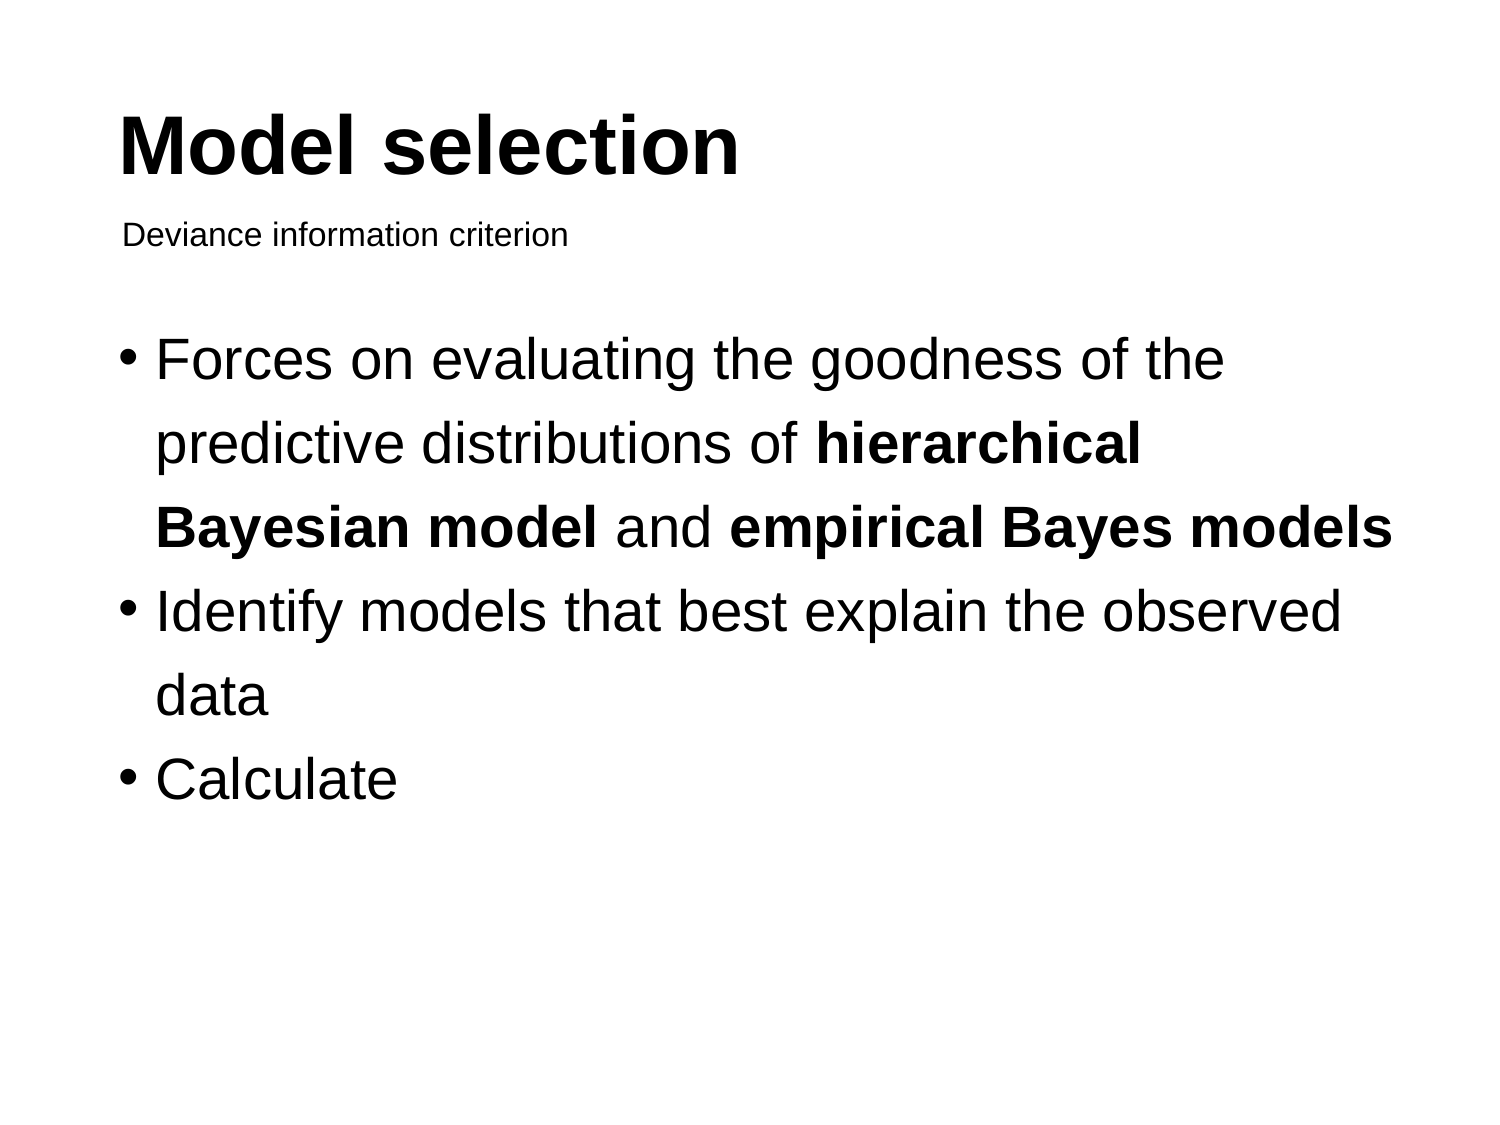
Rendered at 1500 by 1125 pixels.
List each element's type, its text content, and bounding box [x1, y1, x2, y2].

title Model selection [103, 59, 1397, 204]
list Deviance information criterion [106, 193, 1401, 262]
